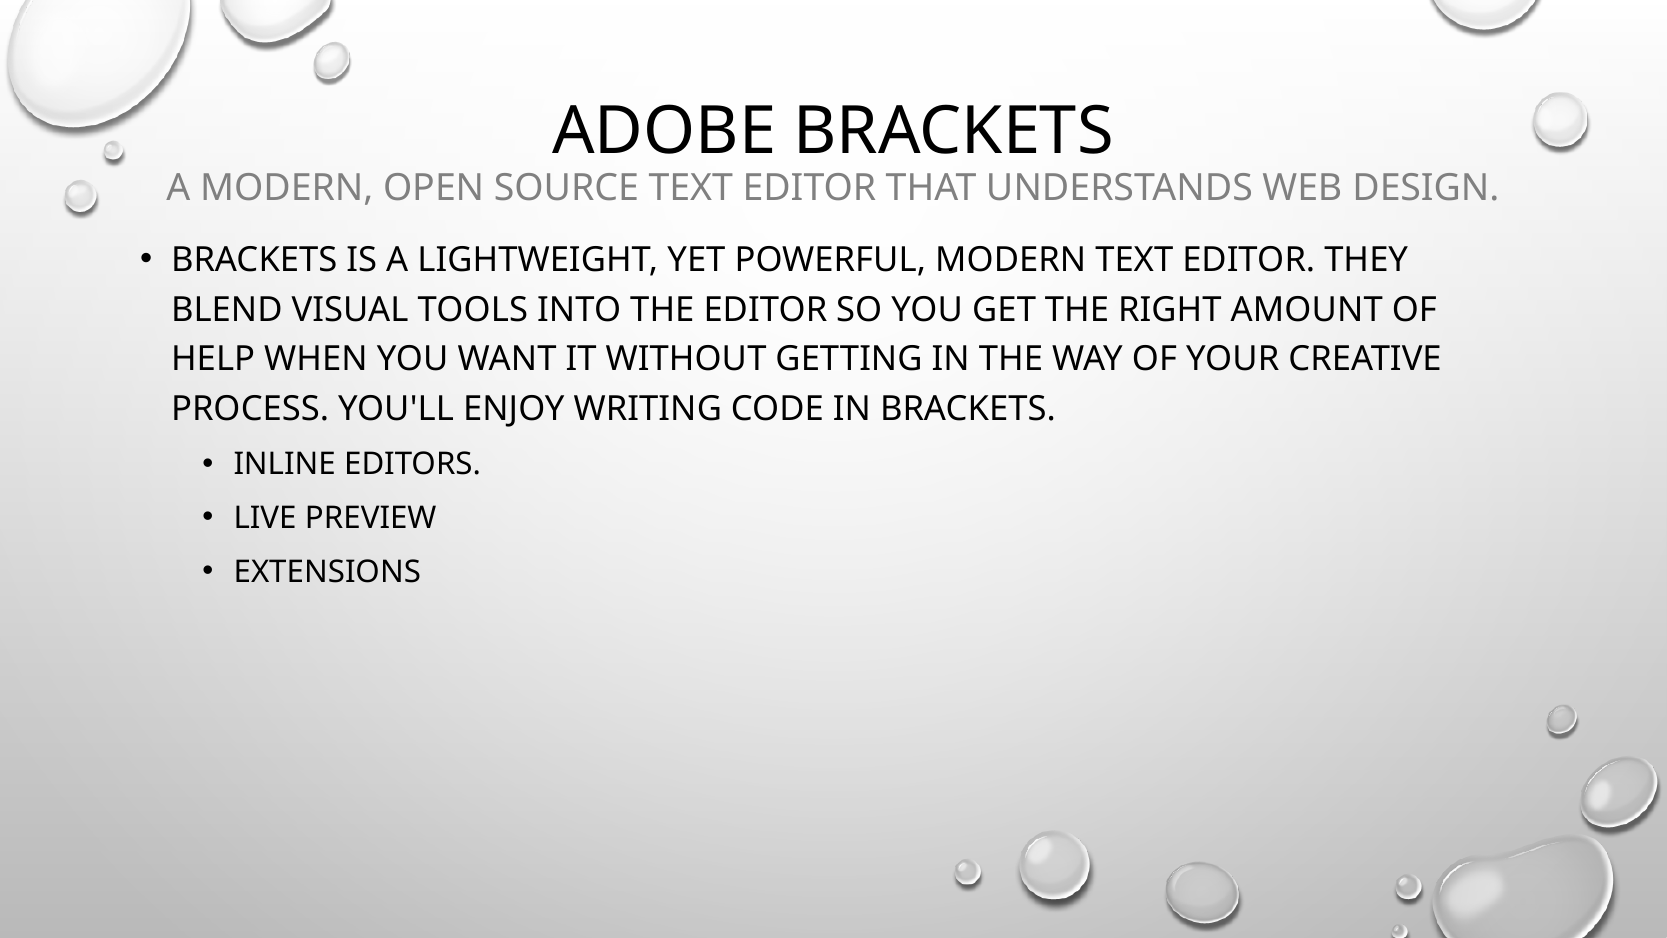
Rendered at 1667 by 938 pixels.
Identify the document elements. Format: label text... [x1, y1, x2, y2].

picture [0, 0, 1667, 938]
list Brackets is a lightweight, yet powerful, modern text editor. They blend visual tools into the editor so you get the right amount of help when you want it without getting in the way of your creative process. You'll enjoy writing code in Brackets. Inline Editors. Live Preview Extensions [124, 220, 1542, 792]
title Adobe Brackets A modern, open source text editor that understands web design. [124, 84, 1542, 220]
